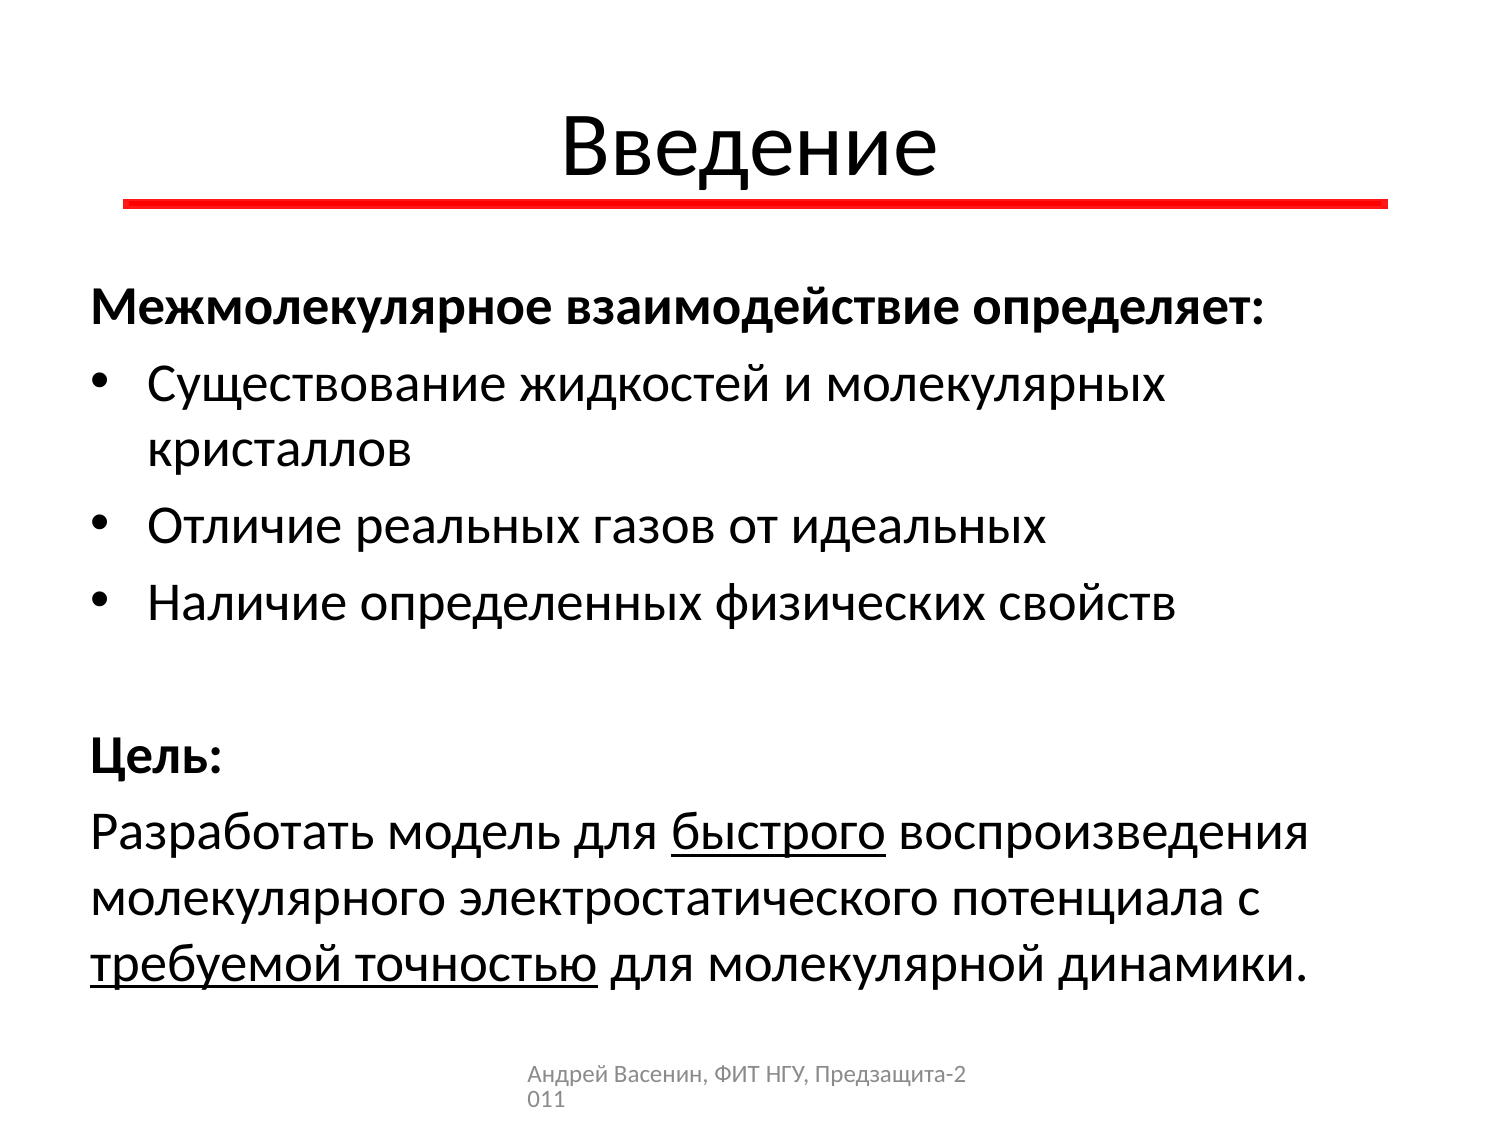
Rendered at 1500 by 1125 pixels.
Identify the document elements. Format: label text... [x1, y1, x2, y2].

title Введение [75, 45, 1425, 233]
footer Андрей Васенин, ФИТ НГУ, Предзащита-2011 [512, 1042, 988, 1103]
list Межмолекулярное взаимодействие определяет: Существование жидкостей и молекулярных кристаллов Отличие реальных газов от идеальных Наличие определенных физических свойств Цель: Разработать модель для быстрого воспроизведения молекулярного электростатического потенциала с требуемой точностью для молекулярной динамики. [75, 262, 1425, 1005]
picture [123, 199, 1389, 209]
